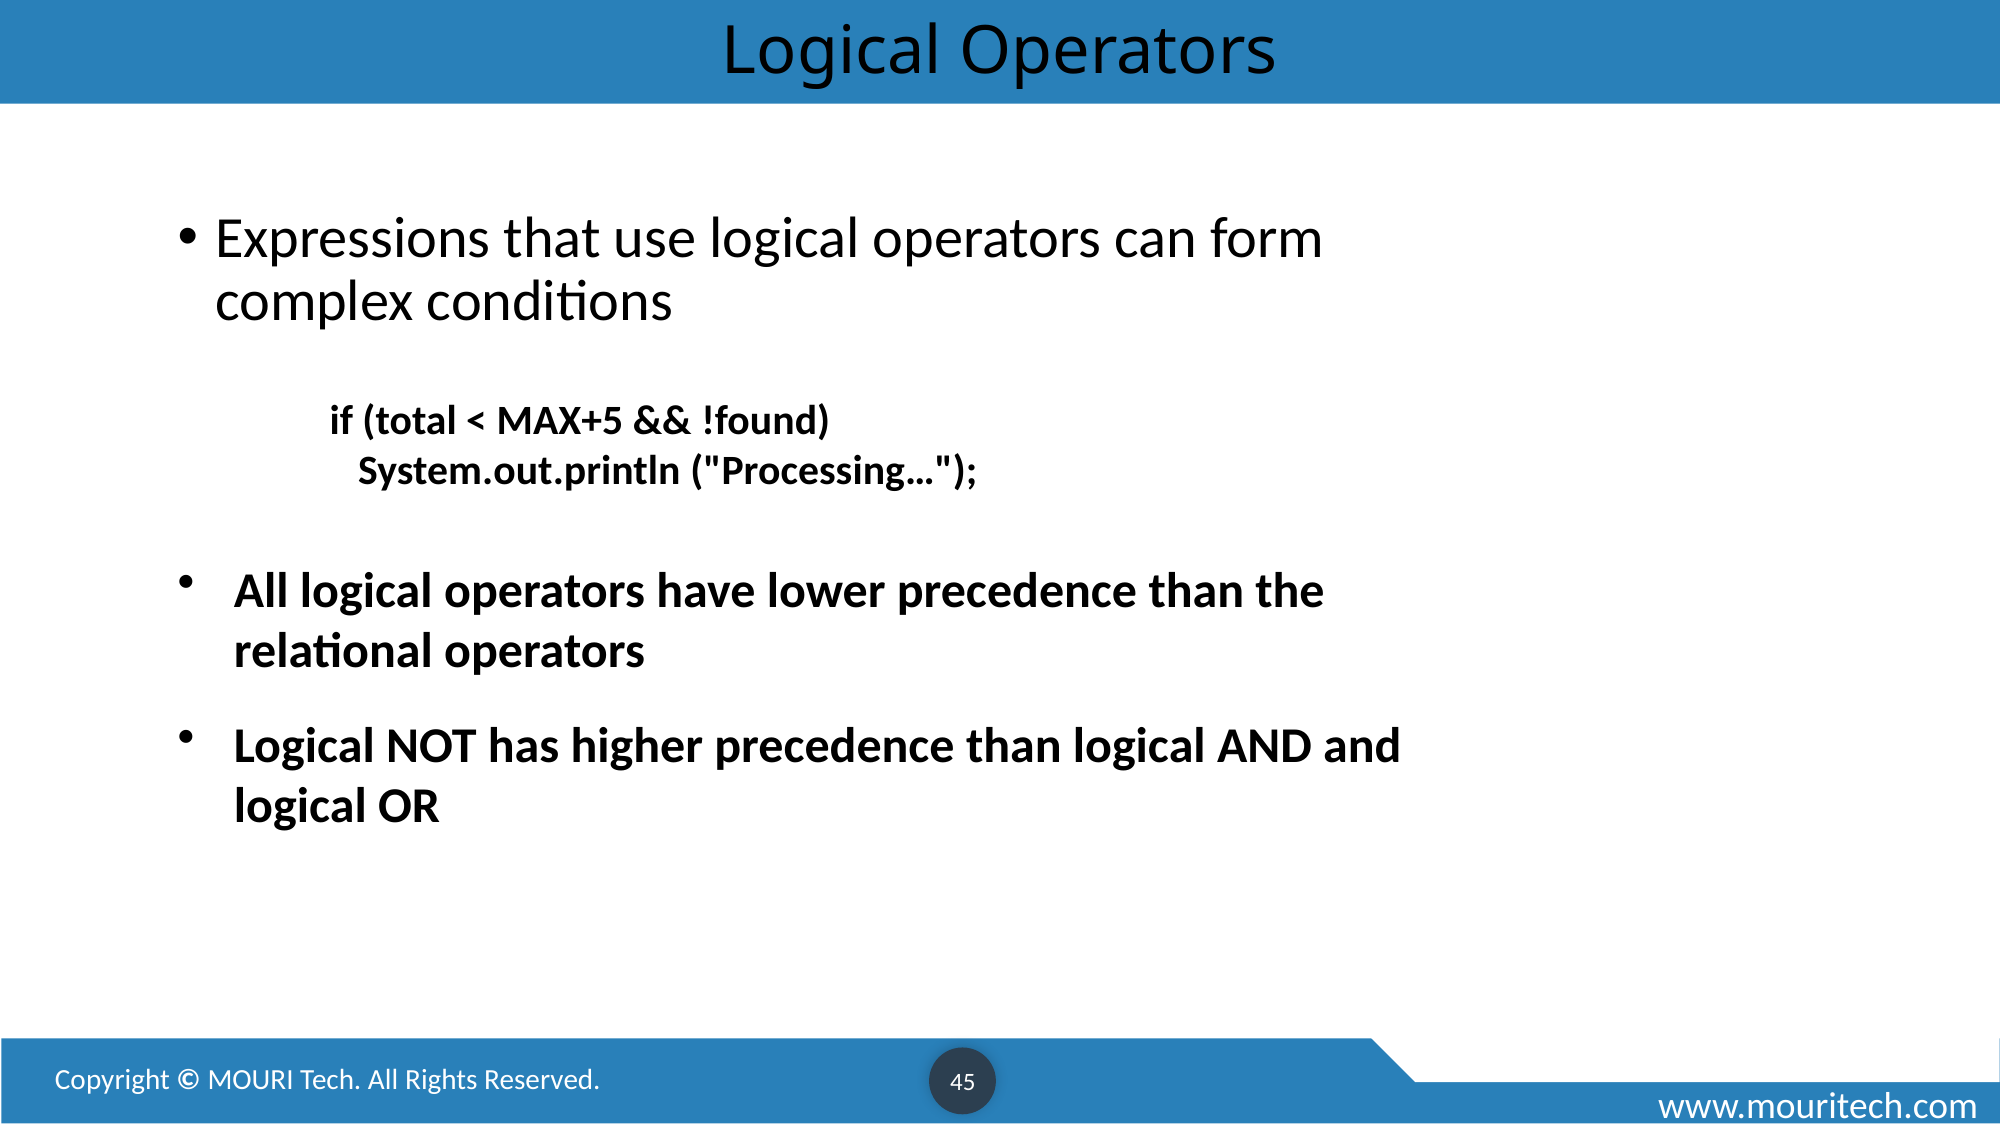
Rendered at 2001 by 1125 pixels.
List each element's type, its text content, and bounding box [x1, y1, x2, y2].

title Logical Operators [0, 0, 2000, 104]
text_box All logical operators have lower precedence than the relational operators Logical NOT has higher precedence than logical AND and logical OR [162, 549, 1463, 1013]
slide_number 45 [931, 1051, 995, 1111]
text_box Expressions that use logical operators can form complex conditions [162, 199, 1463, 364]
text_box if (total < MAX+5 && !found) System.out.println ("Processing…"); [314, 385, 993, 500]
